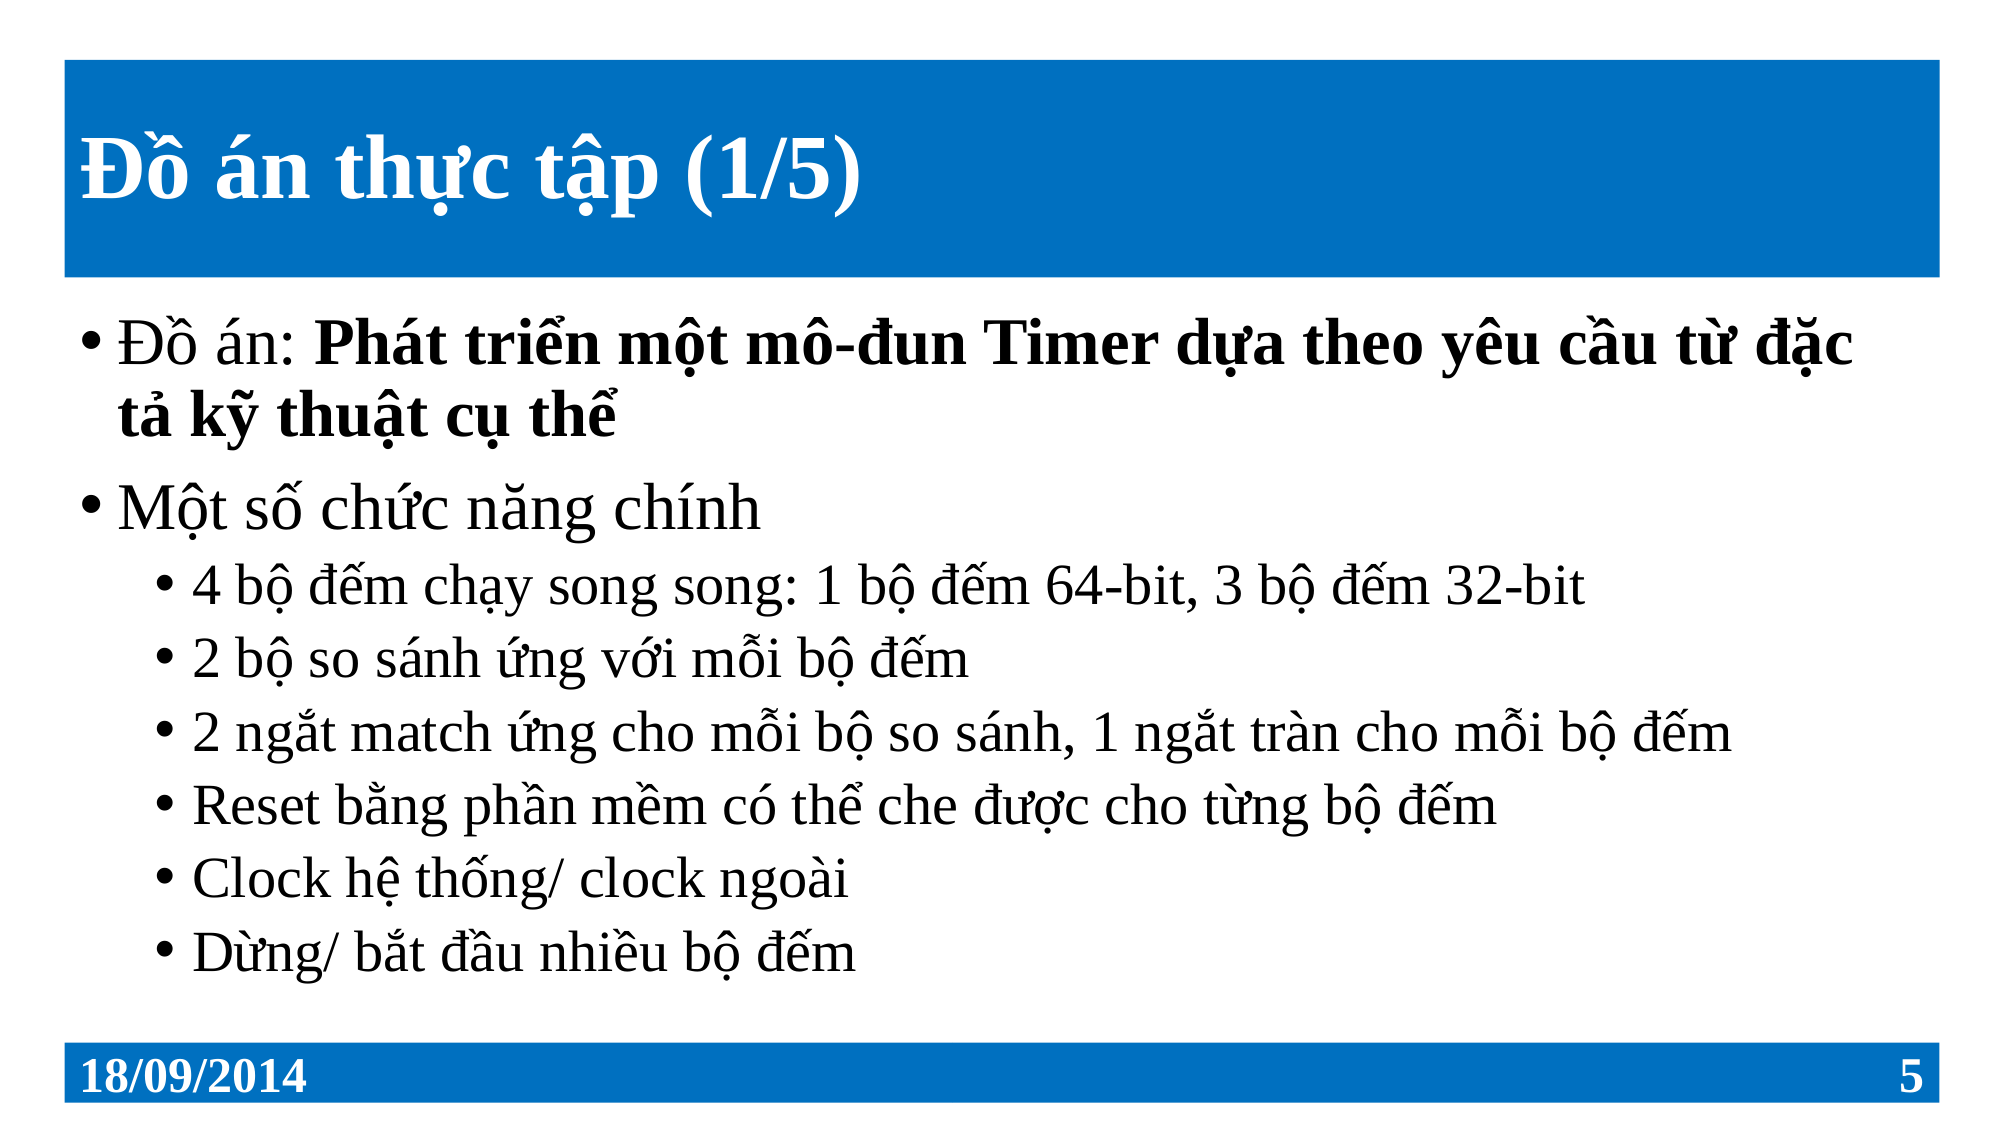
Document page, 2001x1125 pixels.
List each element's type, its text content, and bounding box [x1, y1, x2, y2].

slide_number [64, 1042, 952, 1103]
list Đồ án: Phát triển một mô-đun Timer dựa theo yêu cầu từ đặc tả kỹ thuật cụ thể Một số chức năng chính 4 bộ đếm chạy song song: 1 bộ đếm 64-bit, 3 bộ đếm 32-bit 2 bộ so sánh ứng với mỗi bộ đếm 2 ngắt match ứng cho mỗi bộ so sánh, 1 ngắt tràn cho mỗi bộ đếm Reset bằng phần mềm có thể che được cho từng bộ đếm Clock hệ thống/ clock ngoài Dừng/ bắt đầu nhiều bộ đếm [64, 299, 1940, 1014]
title Đồ án thực tập (1/5) [64, 59, 1940, 278]
slide_number 5 [952, 1042, 1940, 1103]
